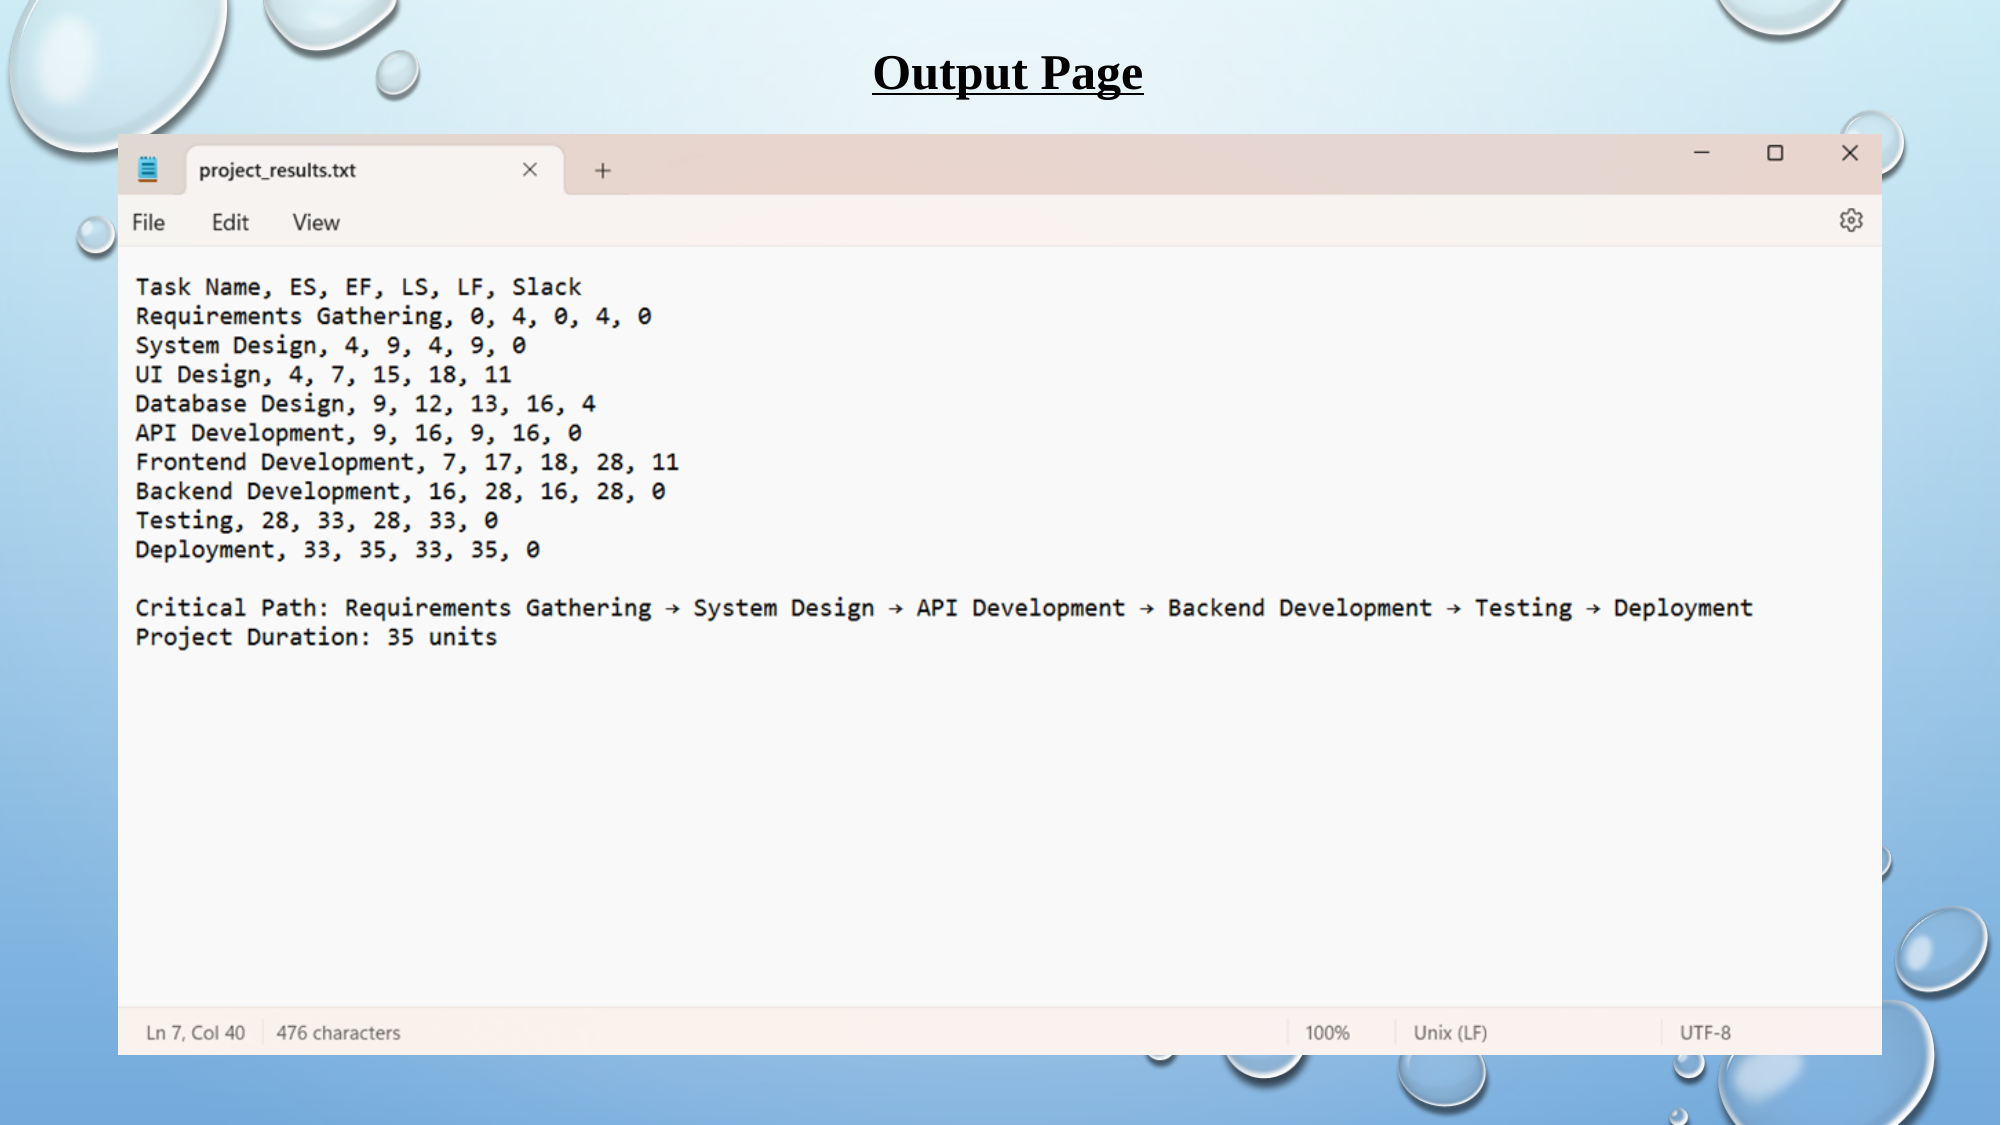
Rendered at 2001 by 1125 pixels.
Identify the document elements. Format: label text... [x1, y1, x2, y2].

picture [0, 0, 2000, 1125]
text_box Output Page [16, 32, 2000, 107]
